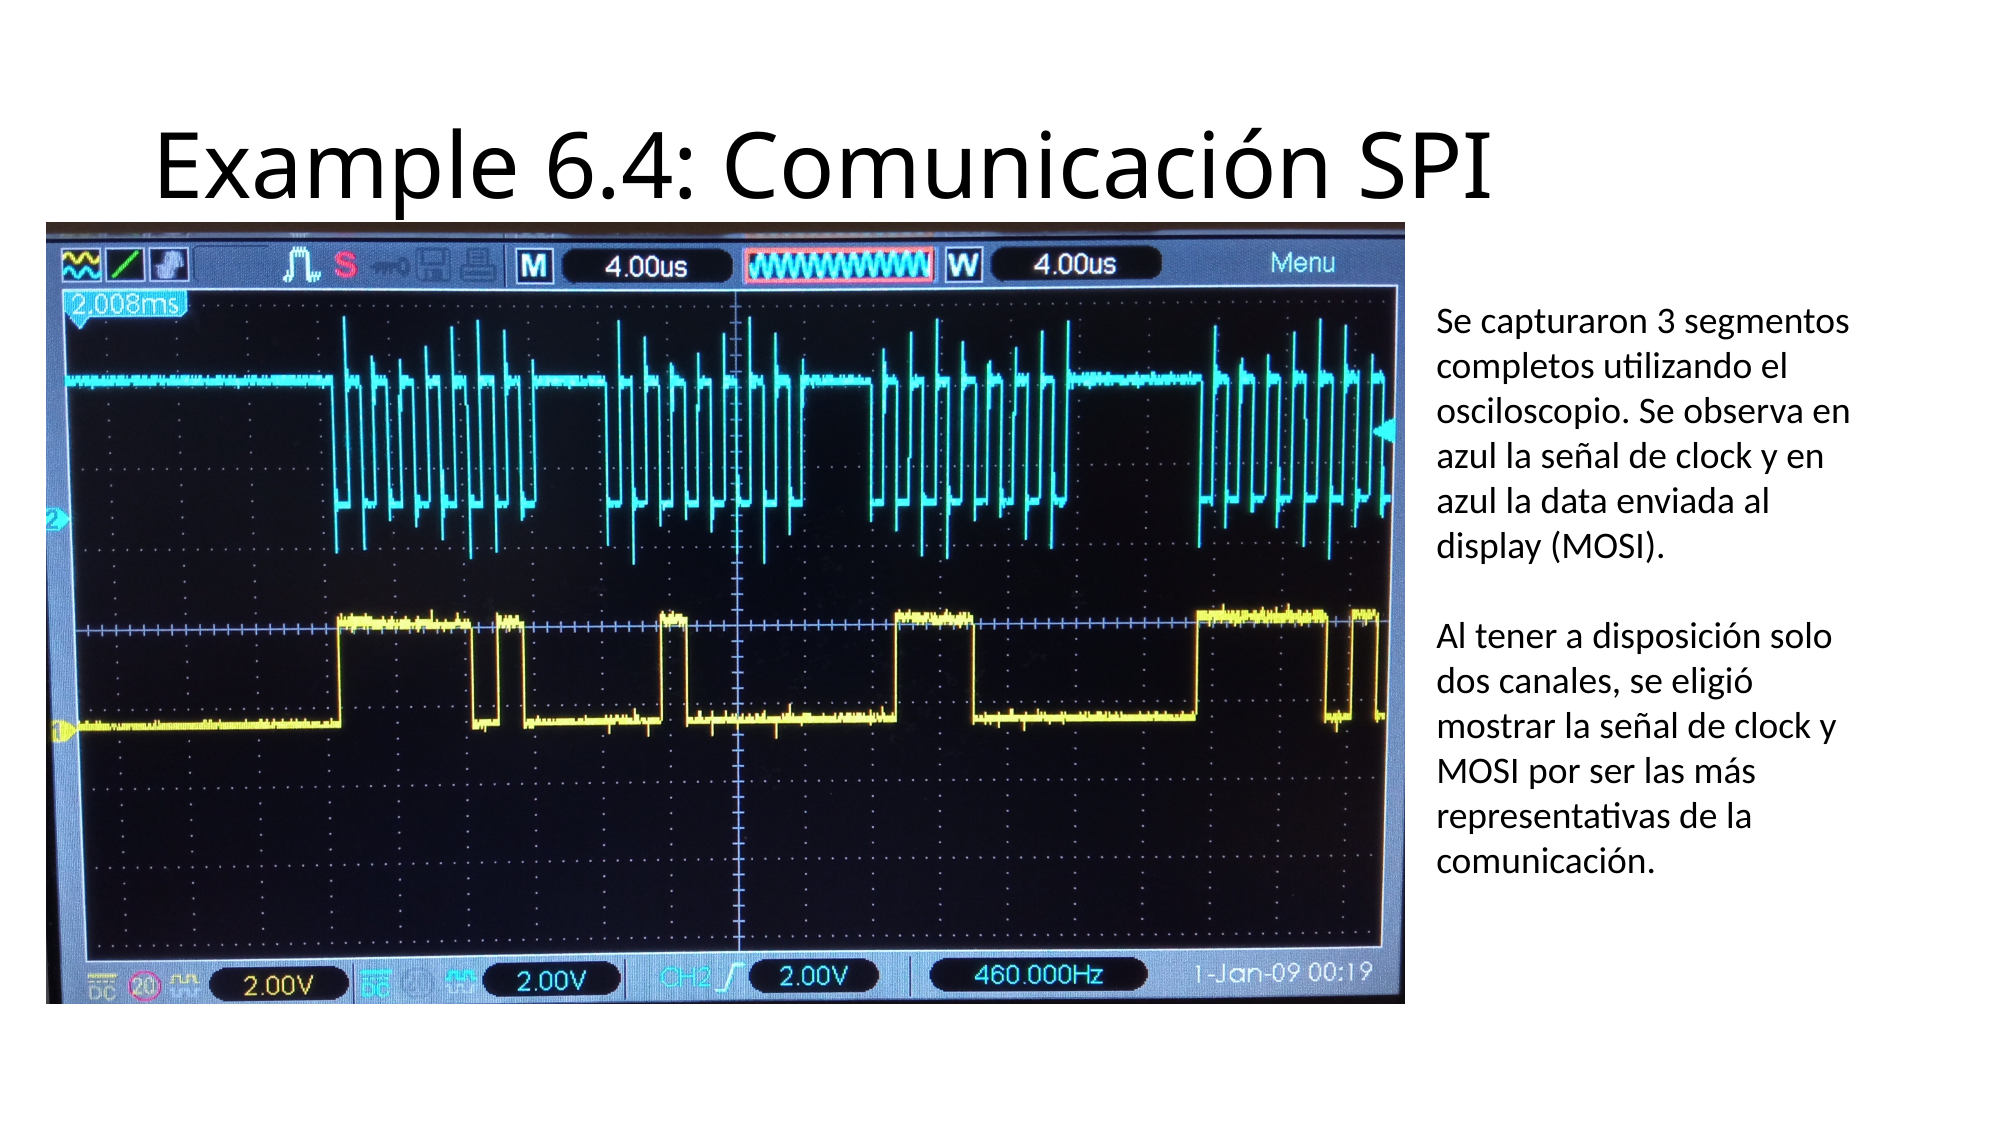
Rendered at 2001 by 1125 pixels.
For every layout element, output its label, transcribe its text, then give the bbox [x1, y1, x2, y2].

title Example 6.4: Comunicación SPI [137, 59, 1863, 278]
picture [46, 222, 1405, 1004]
text_box Se capturaron 3 segmentos completos utilizando el osciloscopio. Se observa en azul la señal de clock y en azul la data enviada al display (MOSI). Al tener a disposición solo dos canales, se eligió mostrar la señal de clock y MOSI por ser las más representativas de la comunicación. [1421, 288, 1875, 889]
